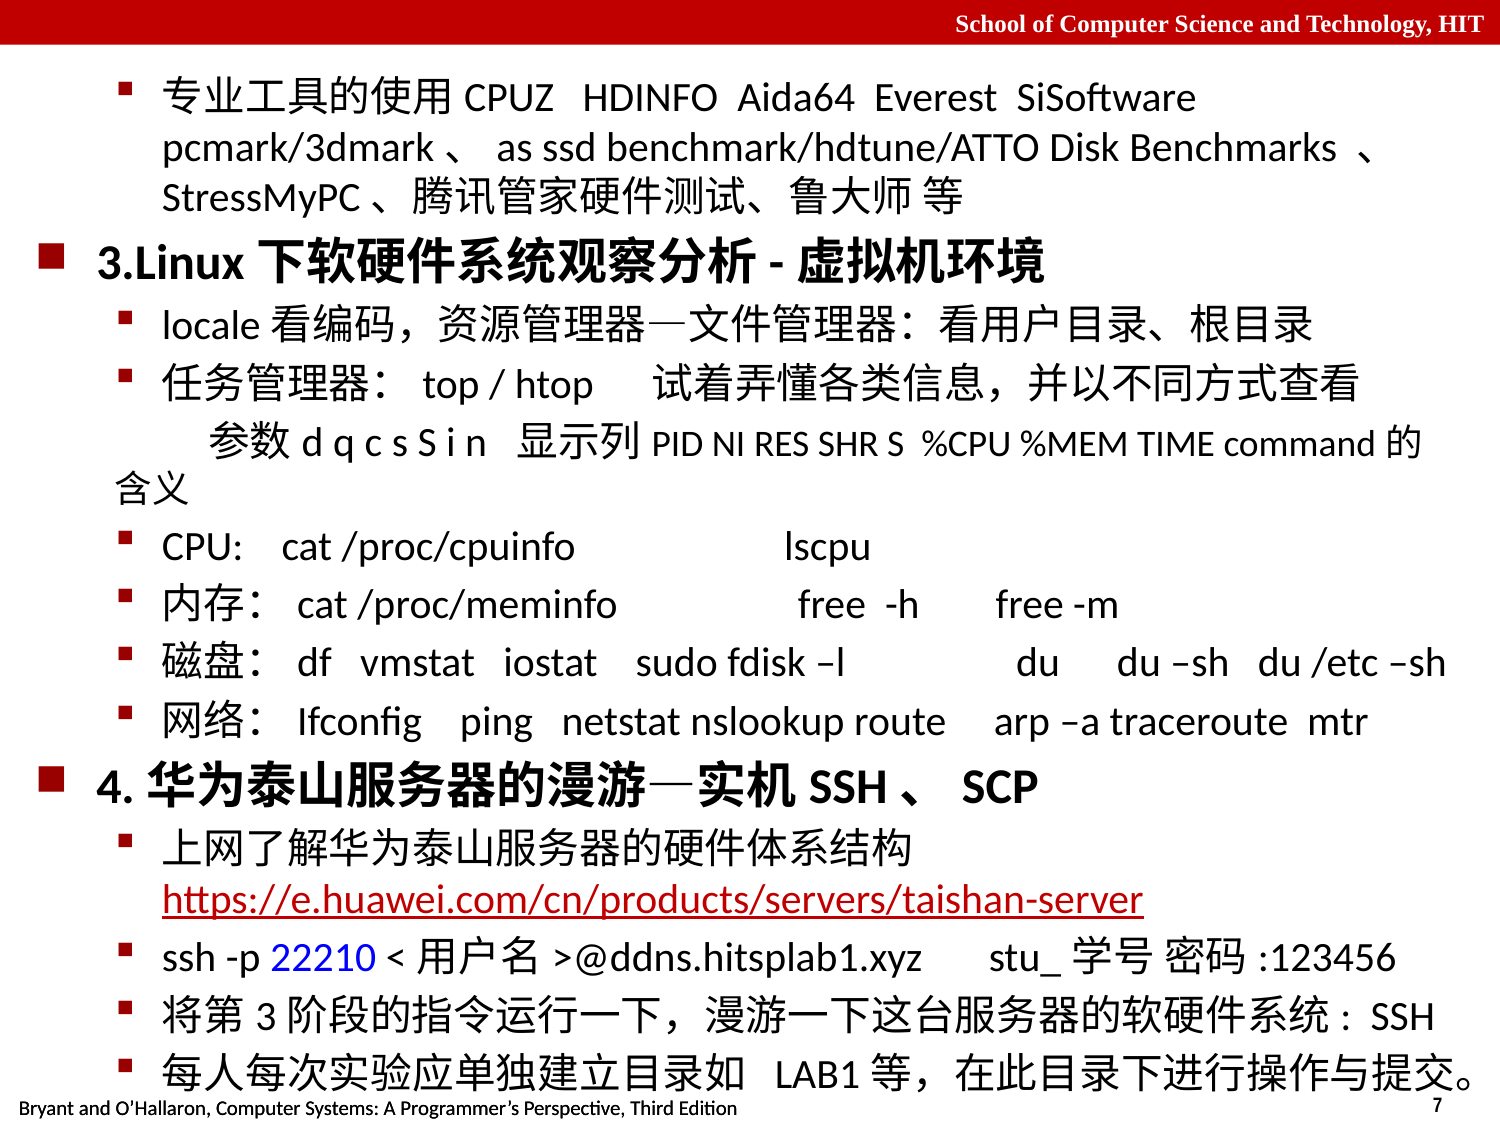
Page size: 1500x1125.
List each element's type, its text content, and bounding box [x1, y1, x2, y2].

list 专业工具的使用CPUZ HDINFO Aida64 Everest SiSoftware pcmark/3dmark、as ssd benchmark/hdtune/ATTO Disk Benchmarks 、 StressMyPC、腾讯管家硬件测试、鲁大师 等 3.Linux下软硬件系统观察分析-虚拟机环境 locale看编码，资源管理器—文件管理器：看用户目录、根目录 任务管理器：top / htop 试着弄懂各类信息，并以不同方式查看 参数d q c s S i n 显示列PID NI RES SHR S %CPU %MEM TIME command的含义 CPU: cat /proc/cpuinfo lscpu 内存：cat /proc/meminfo free -h free -m 磁盘：df vmstat iostat sudo fdisk –l du du –sh du /etc –sh 网络：Ifconfig ping netstat nslookup route arp –a traceroute mtr 4.华为泰山服务器的漫游—实机SSH、SCP 上网了解华为泰山服务器的硬件体系结构https://e.huawei.com/cn/products/servers/taishan-server ssh -p 22210 <用户名>@ddns.hitsplab1.xyz stu_学号 密码:123456 将第3阶段的指令运行一下，漫游一下这台服务器的软硬件系统: SSH 每人每次实验应单独建立目录如 LAB1等，在此目录下进行操作与提交。 [24, 62, 1476, 1063]
